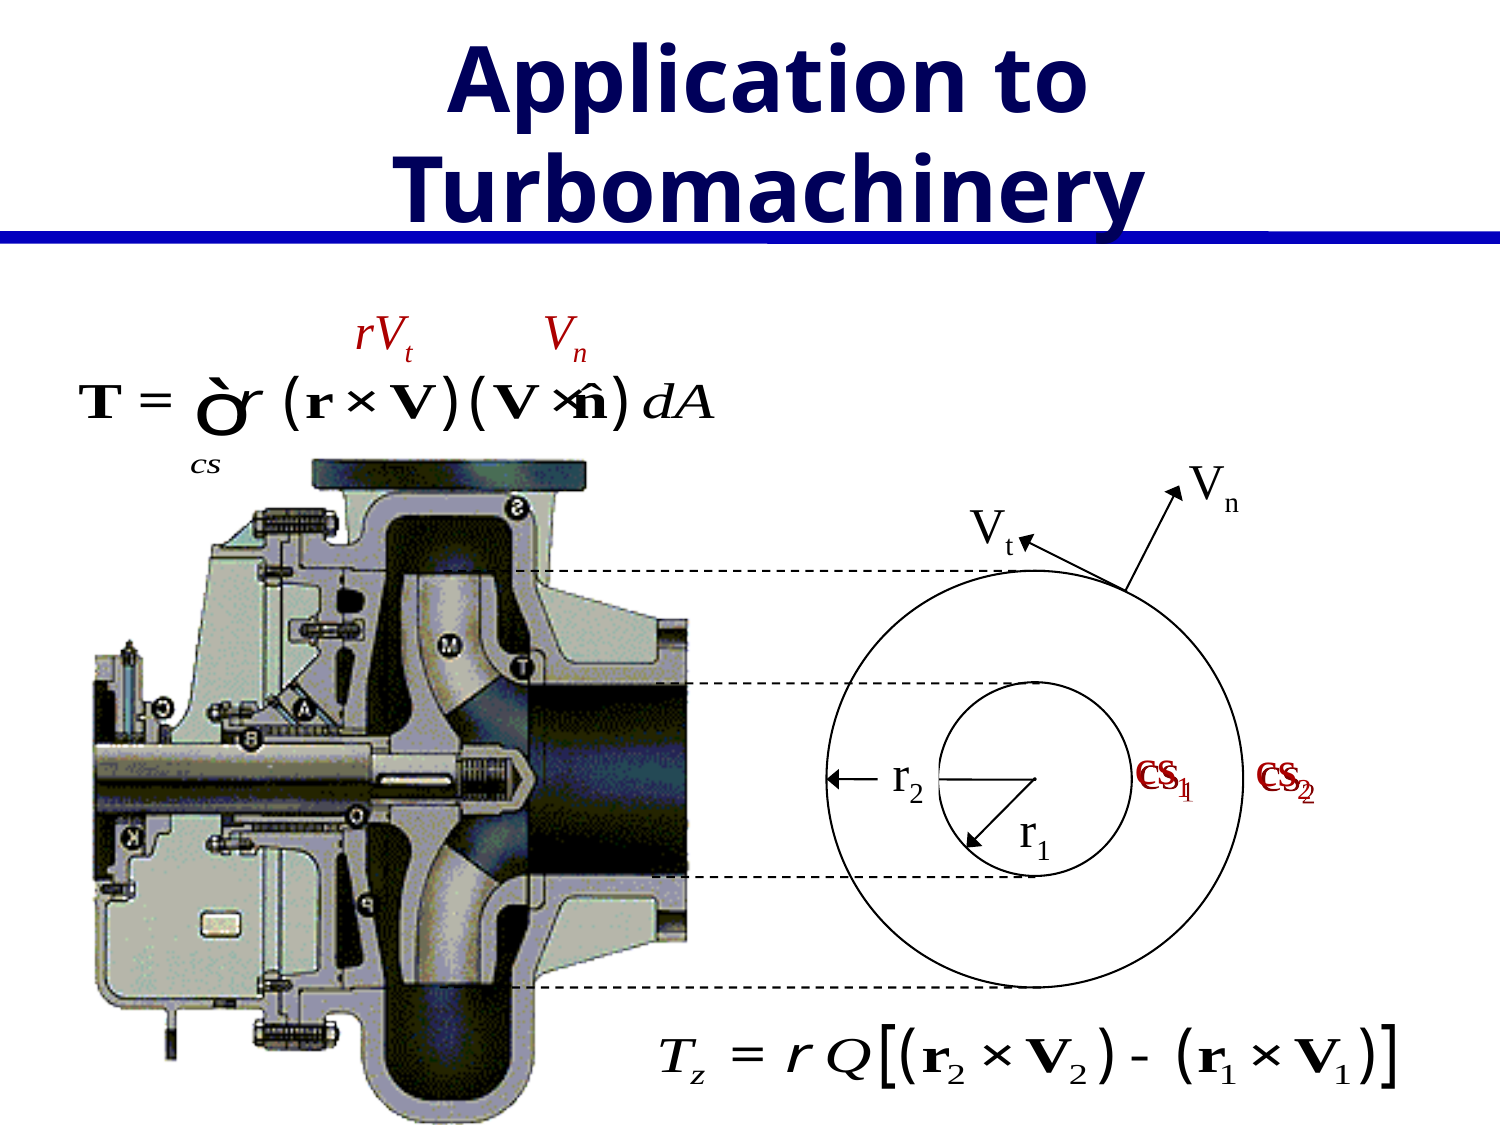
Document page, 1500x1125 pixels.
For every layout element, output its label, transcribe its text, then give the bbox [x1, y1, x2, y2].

text_box cs2 [1260, 729, 1327, 813]
text_box rVt [339, 292, 428, 360]
title Application to Turbomachinery [75, 37, 1463, 225]
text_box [655, 1021, 1406, 1096]
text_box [826, 441, 1256, 988]
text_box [439, 570, 821, 988]
text_box Vn [527, 292, 603, 360]
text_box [85, 487, 696, 1125]
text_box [74, 361, 719, 480]
